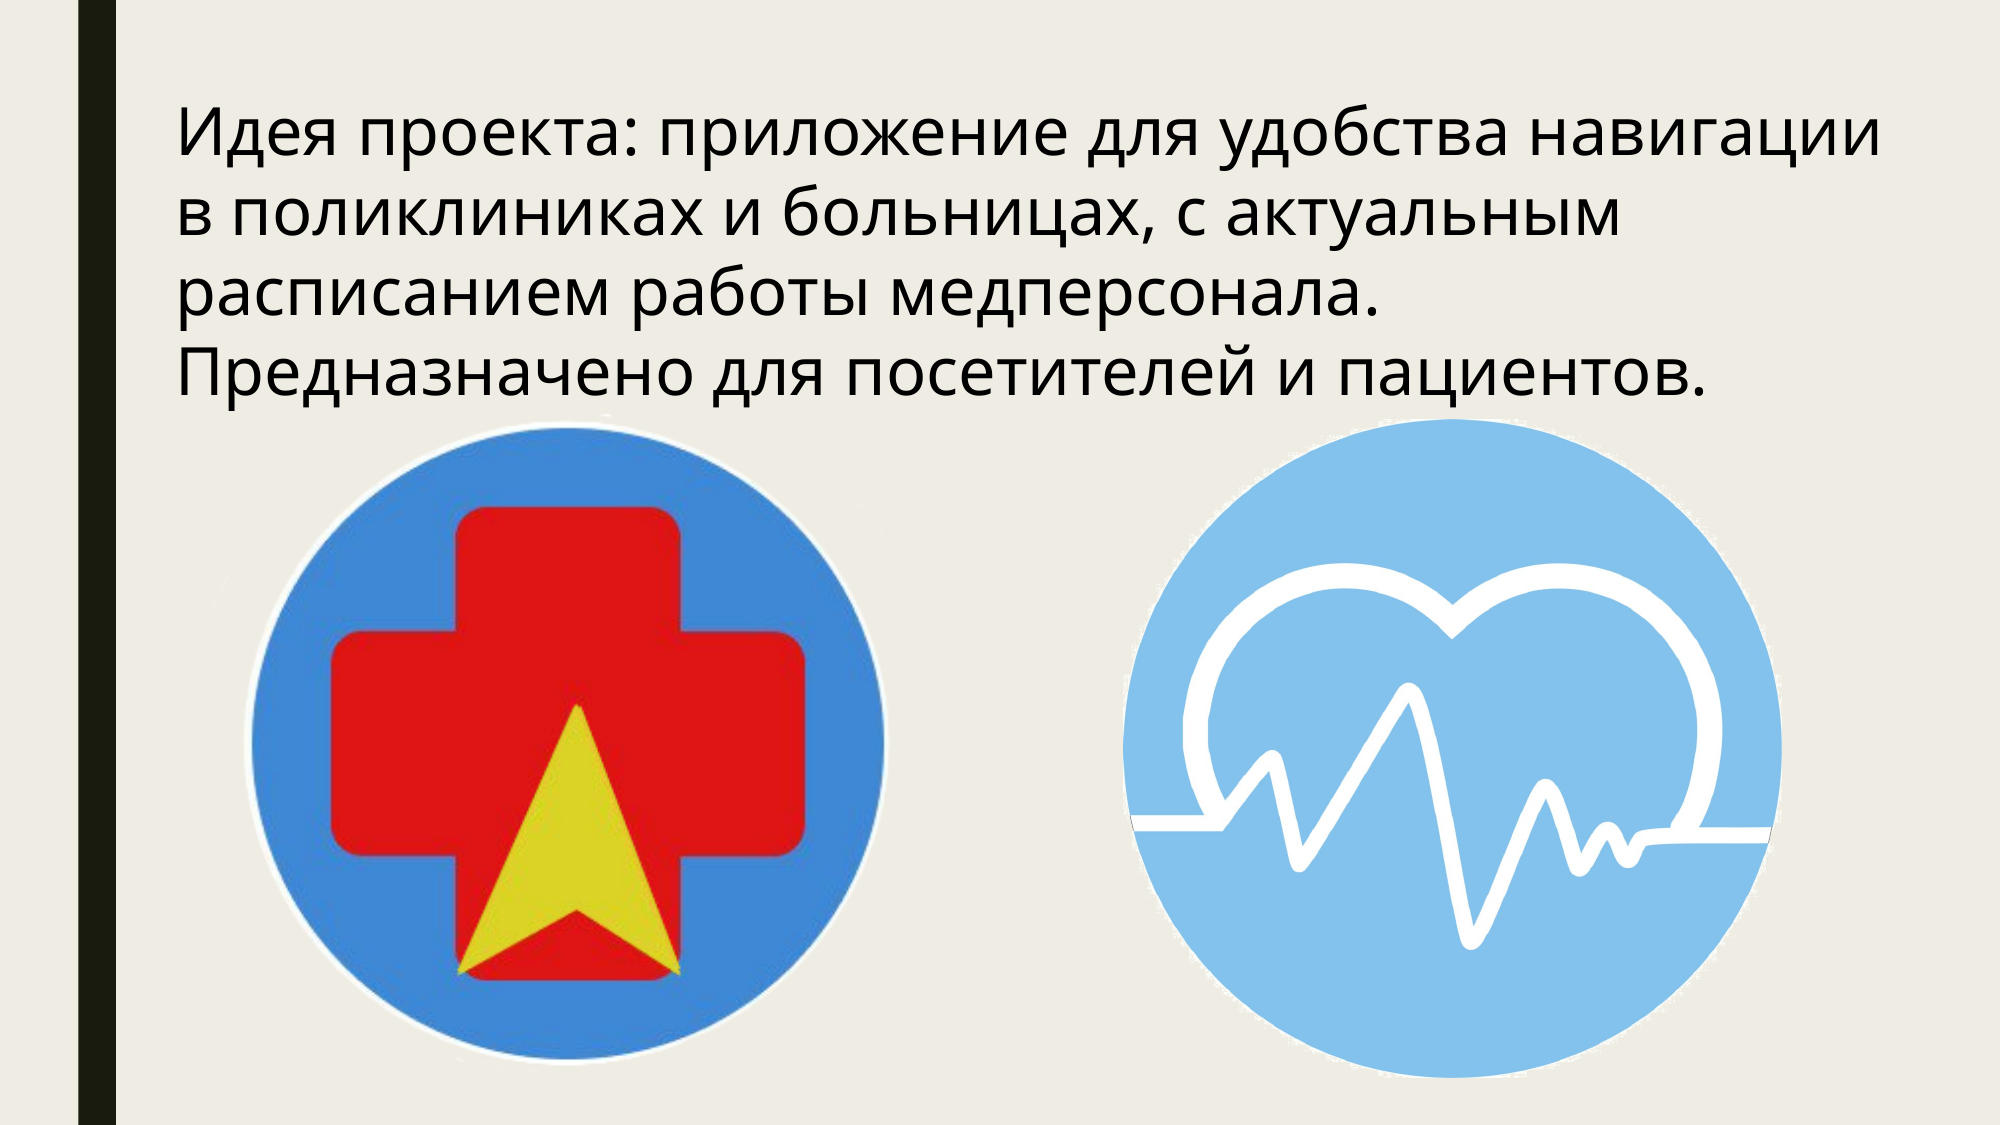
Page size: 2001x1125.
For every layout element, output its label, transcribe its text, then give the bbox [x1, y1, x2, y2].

text_box Идея проекта: приложение для удобства навигации в поликлиниках и больницах, с актуальным расписанием работы медперсонала. Предназначено для посетителей и пациентов. [160, 81, 1948, 417]
picture [213, 397, 924, 1125]
picture [1123, 419, 1782, 1078]
